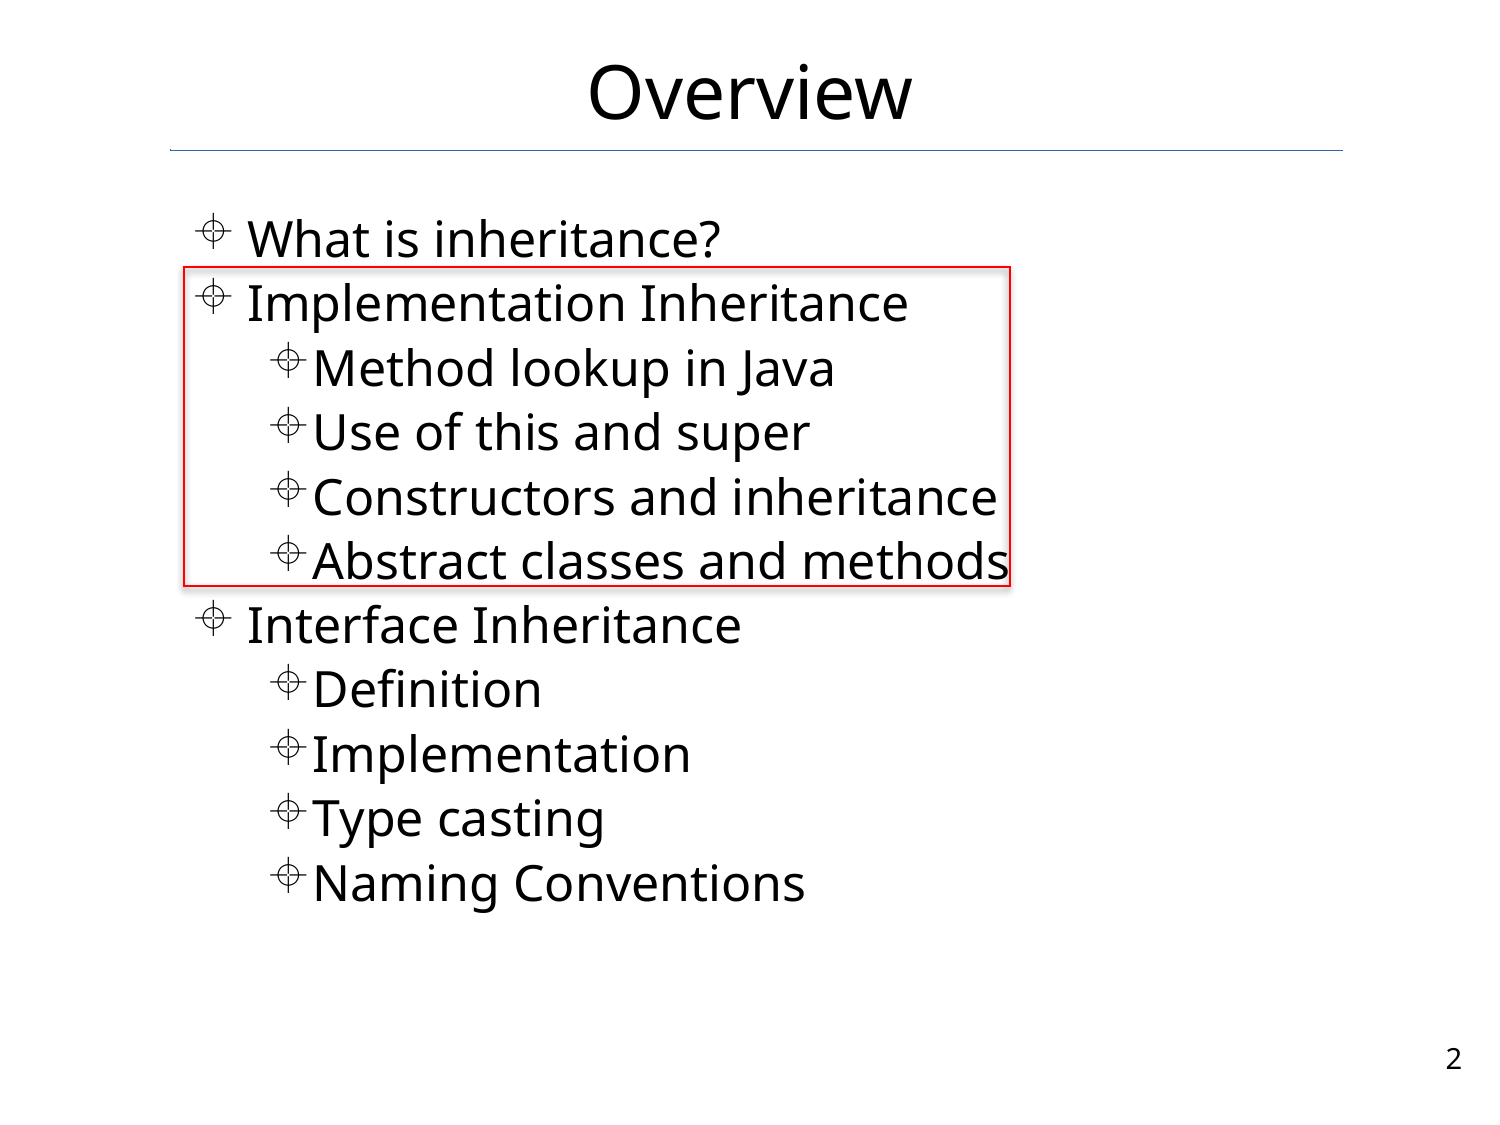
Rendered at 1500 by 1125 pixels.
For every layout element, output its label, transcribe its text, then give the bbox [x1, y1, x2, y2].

text_box What is inheritance? Implementation Inheritance Method lookup in Java Use of this and super Constructors and inheritance Abstract classes and methods Interface Inheritance Definition Implementation Type casting Naming Conventions [184, 214, 1329, 912]
text_box [184, 267, 1010, 587]
title Overview [74, 0, 1426, 179]
text_box 2 [1075, 1040, 1469, 1076]
